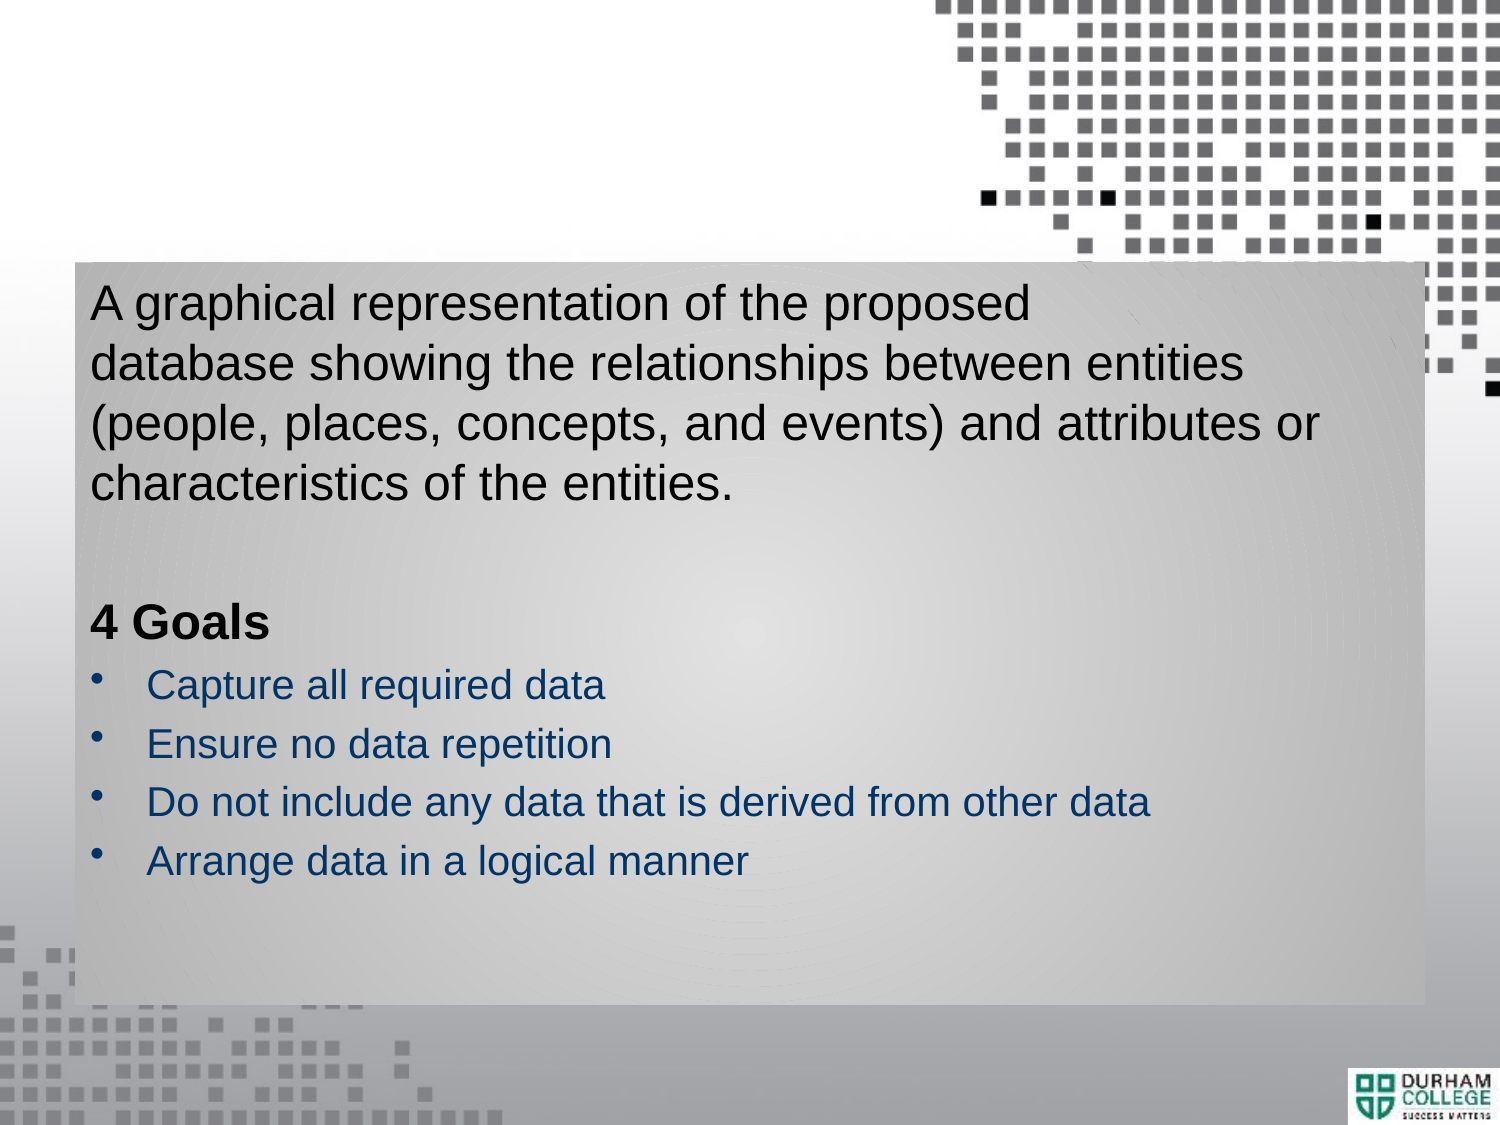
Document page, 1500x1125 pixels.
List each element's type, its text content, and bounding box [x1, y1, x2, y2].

picture [0, 0, 1500, 1125]
title ERDs [75, 45, 1425, 233]
list A graphical representation of the proposed database showing the relationships between entities (people, places, concepts, and events) and attributes or characteristics of the entities. 4 Goals Capture all required data Ensure no data repetition Do not include any data that is derived from other data Arrange data in a logical manner [75, 262, 1425, 1005]
